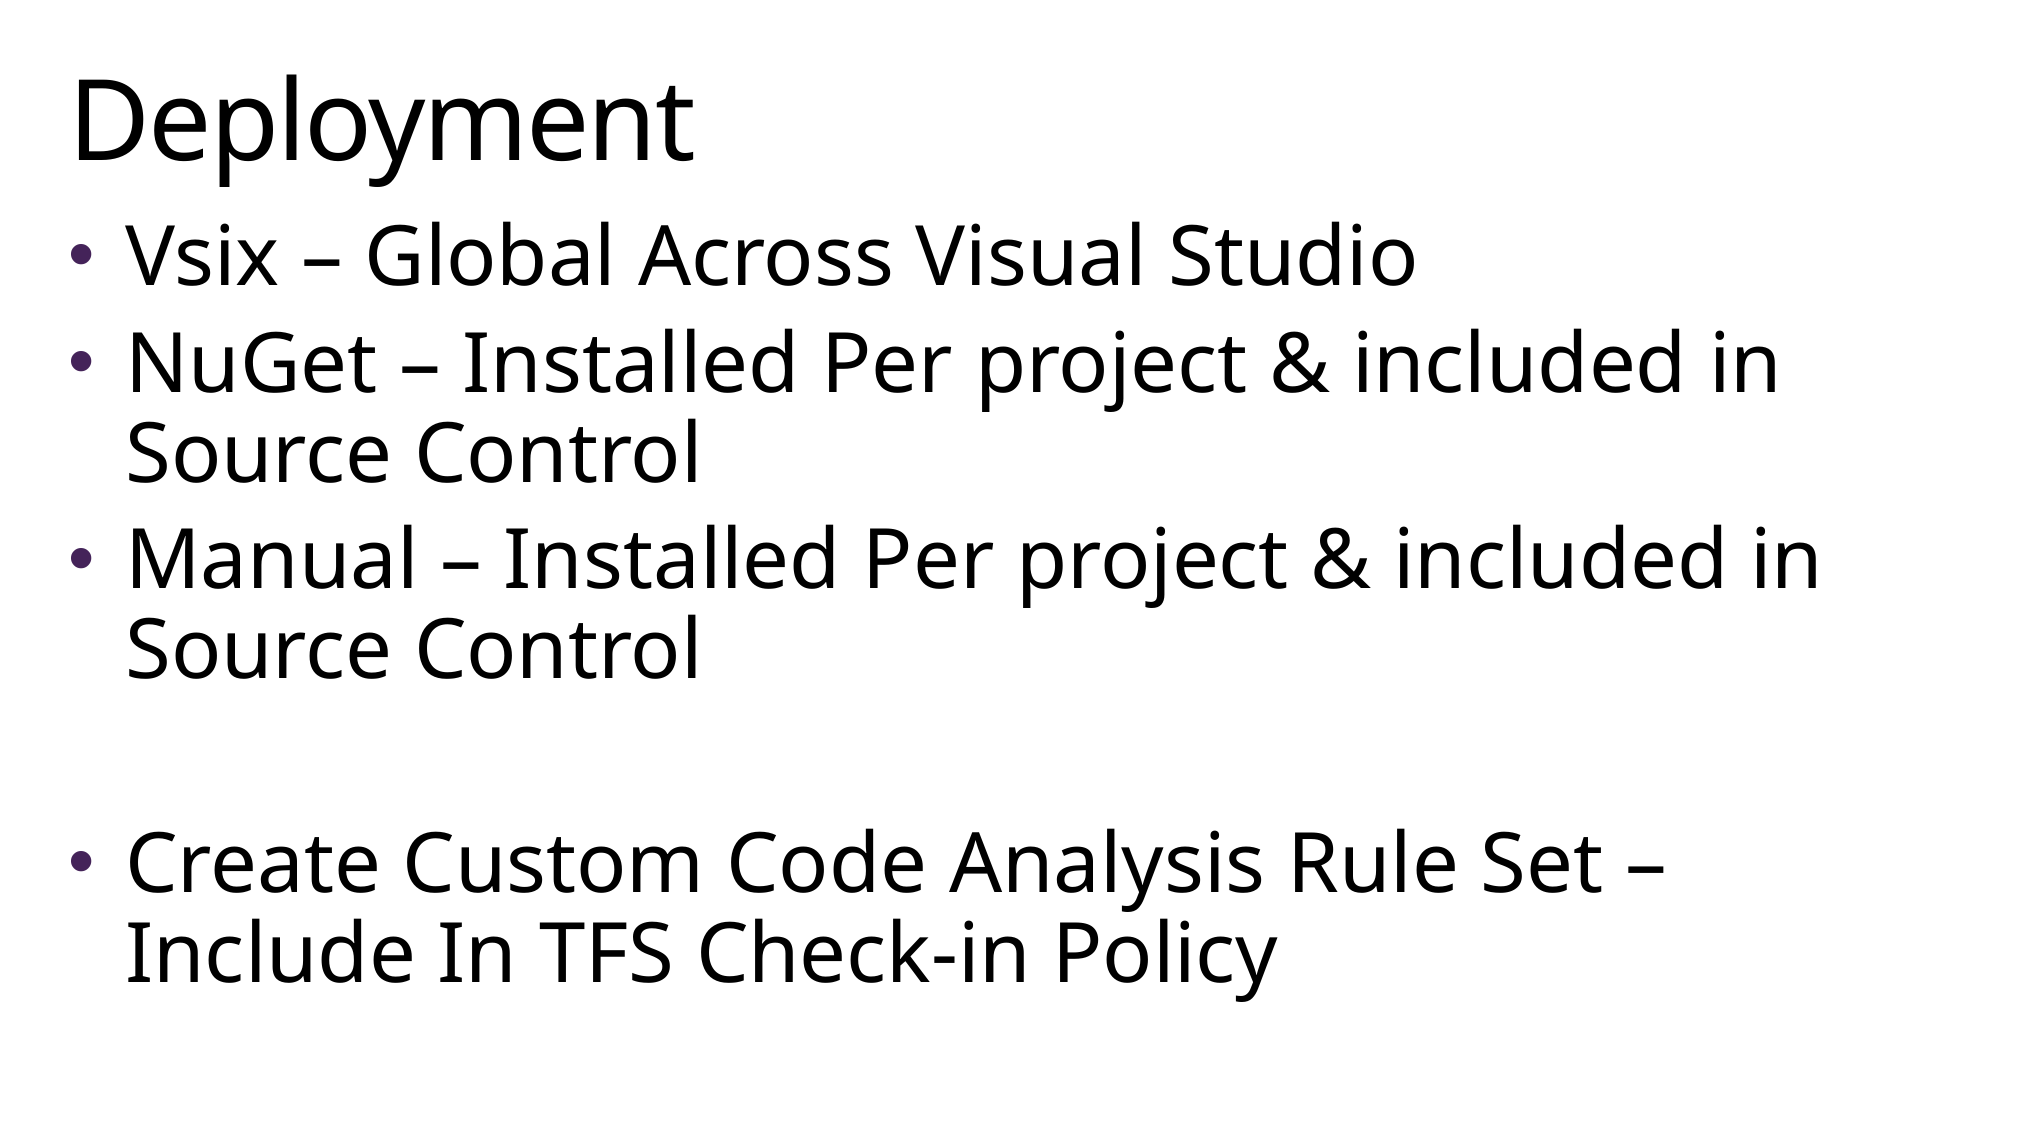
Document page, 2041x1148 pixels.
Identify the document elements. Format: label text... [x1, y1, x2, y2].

list Vsix – Global Across Visual Studio NuGet – Installed Per project & included in Source Control Manual – Installed Per project & included in Source Control Create Custom Code Analysis Rule Set – Include In TFS Check-in Policy [45, 200, 1996, 1148]
title Deployment [45, 48, 1996, 200]
